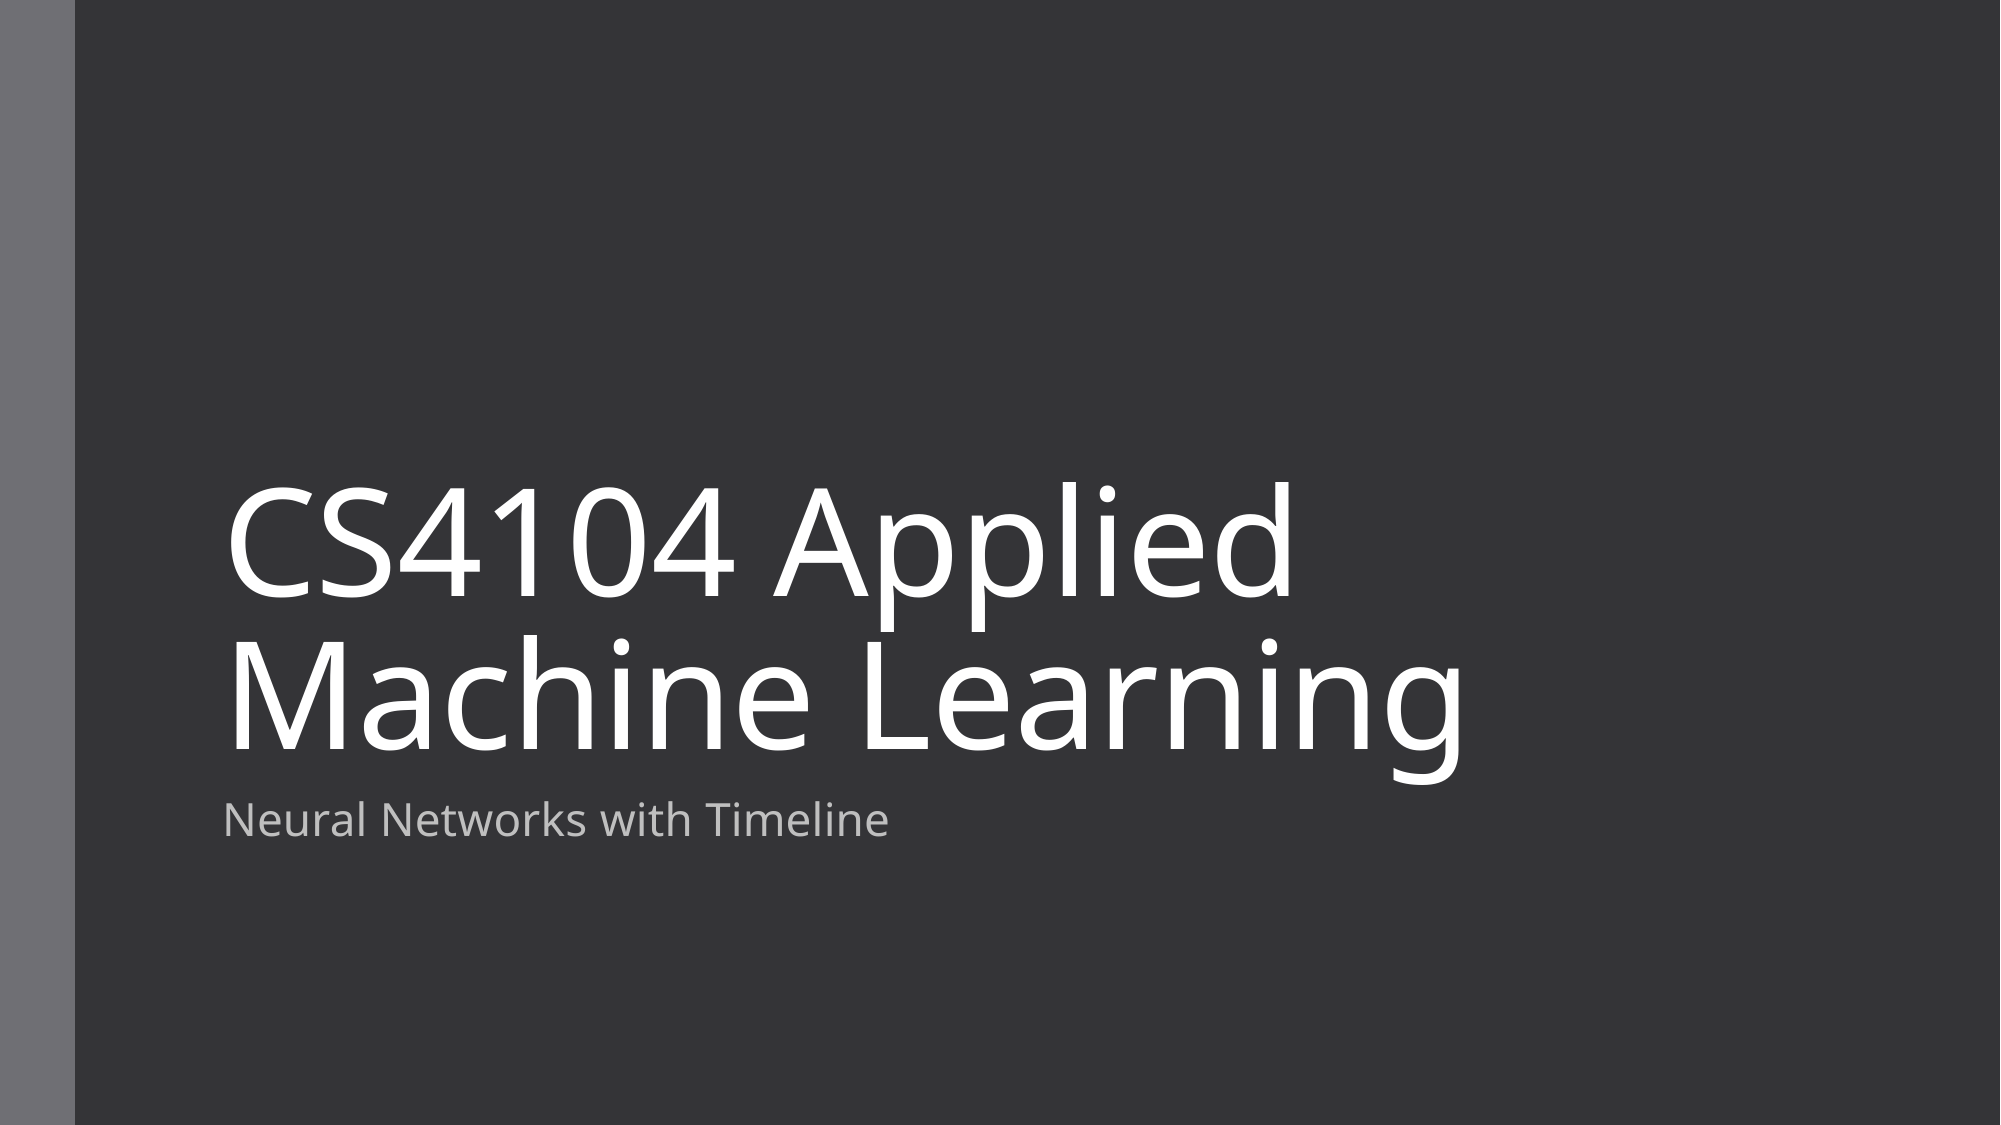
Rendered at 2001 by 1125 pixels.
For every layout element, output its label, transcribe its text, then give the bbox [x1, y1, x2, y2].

title CS4104 Applied Machine Learning [206, 124, 1752, 787]
subtitle Neural Networks with Timeline [206, 787, 1752, 1065]
